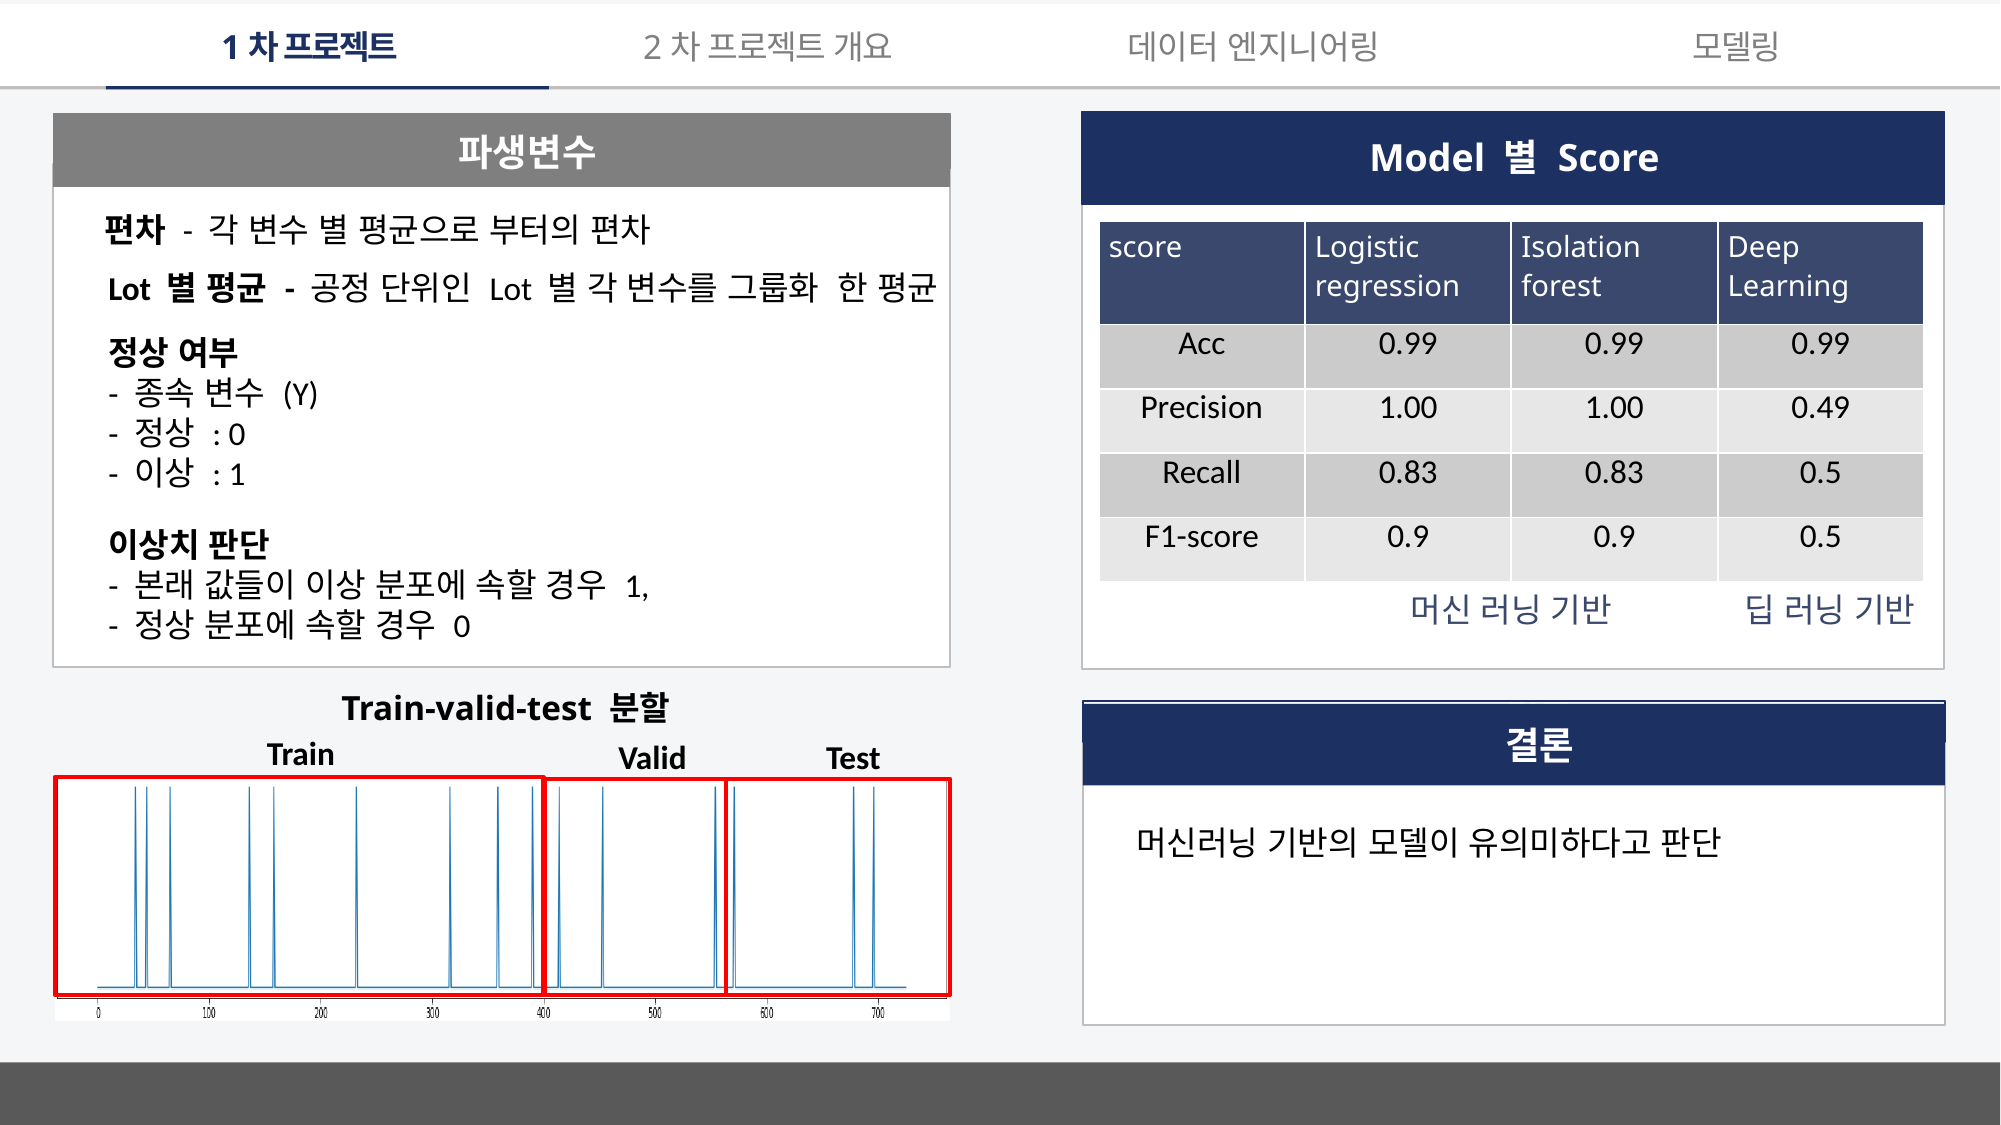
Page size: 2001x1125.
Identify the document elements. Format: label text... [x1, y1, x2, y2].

text_box 2차 프로젝트 개요 [641, 24, 913, 67]
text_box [54, 724, 951, 1021]
text_box 데이터 엔지니어링 [1124, 24, 1408, 67]
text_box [1082, 700, 1946, 1026]
text_box 모델링 [1690, 24, 1833, 67]
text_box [53, 113, 951, 667]
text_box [89, 201, 1866, 871]
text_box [1081, 111, 1945, 670]
text_box 1차 프로젝트 [219, 24, 410, 67]
